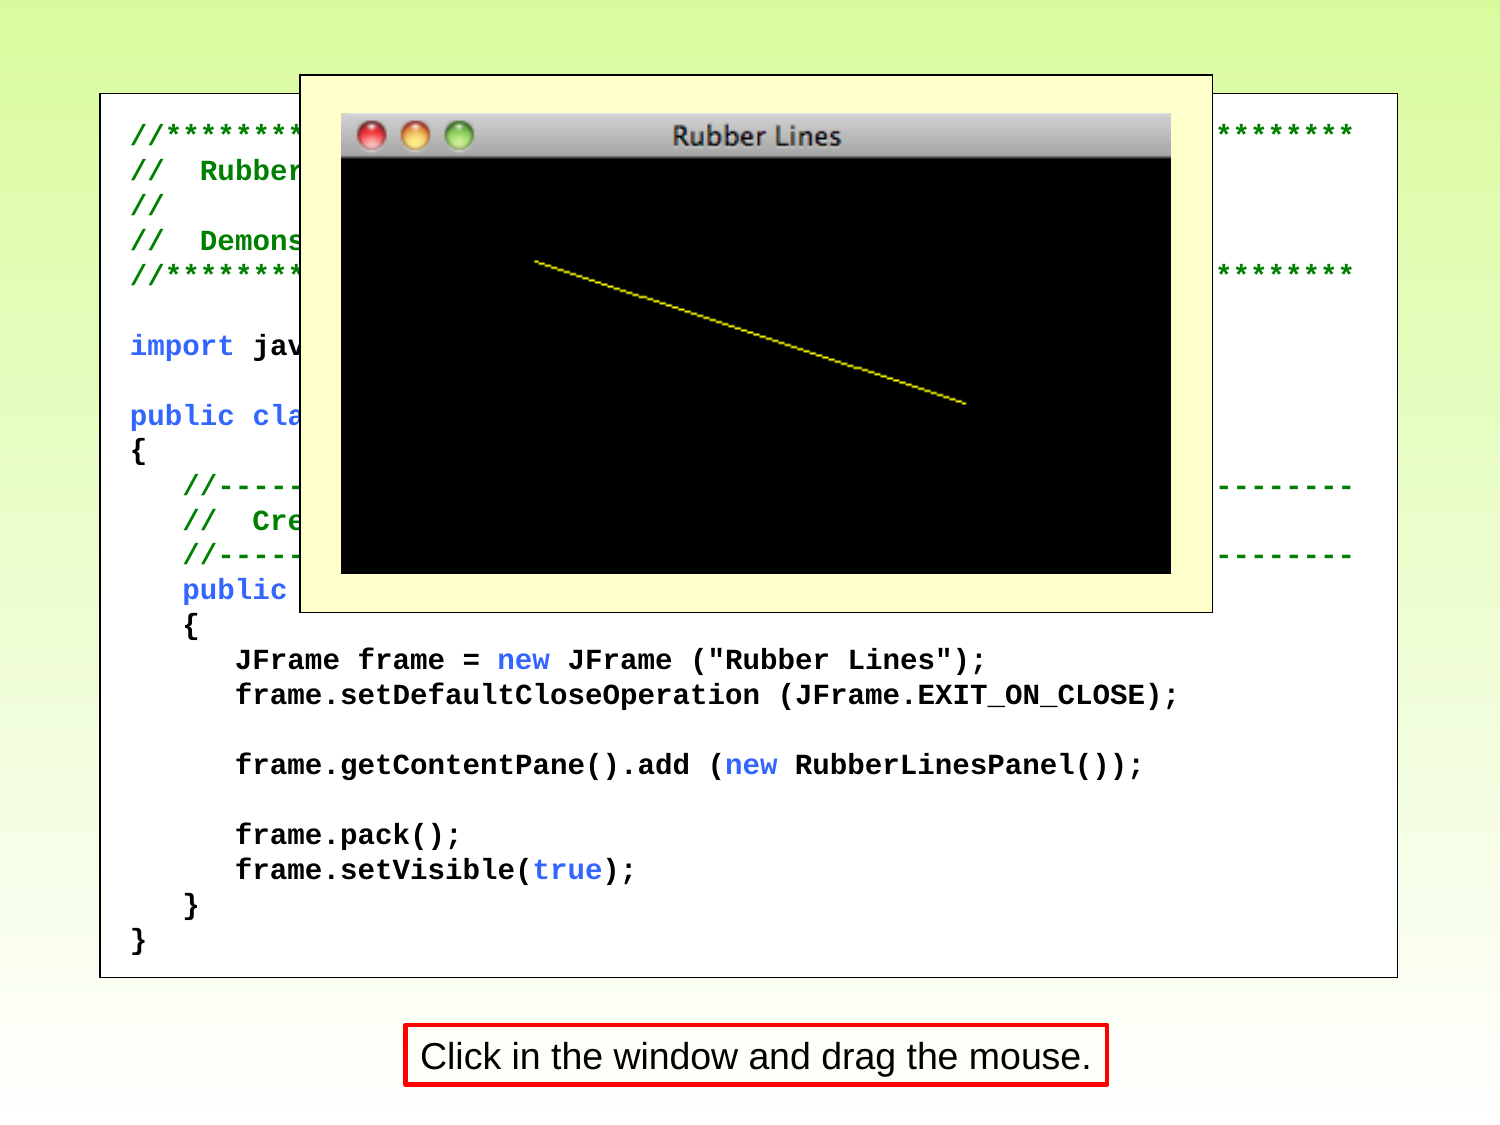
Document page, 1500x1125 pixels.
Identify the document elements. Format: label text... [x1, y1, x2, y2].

text_box Click in the window and drag the mouse. [405, 1024, 1107, 1085]
text_box //******************************************************************** // RubberLines.java Author: Lewis/Loftus // // Demonstrates mouse events and rubberbanding. //******************************************************************** import javax.swing.JFrame; public class RubberLines { //----------------------------------------------------------------- // Creates and displays the application frame. //----------------------------------------------------------------- public static void main (String[] args) { JFrame frame = new JFrame ("Rubber Lines"); frame.setDefaultCloseOperation (JFrame.EXIT_ON_CLOSE); frame.getContentPane().add (new RubberLinesPanel()); frame.pack(); frame.setVisible(true); } } [99, 93, 1398, 978]
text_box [299, 74, 1213, 613]
